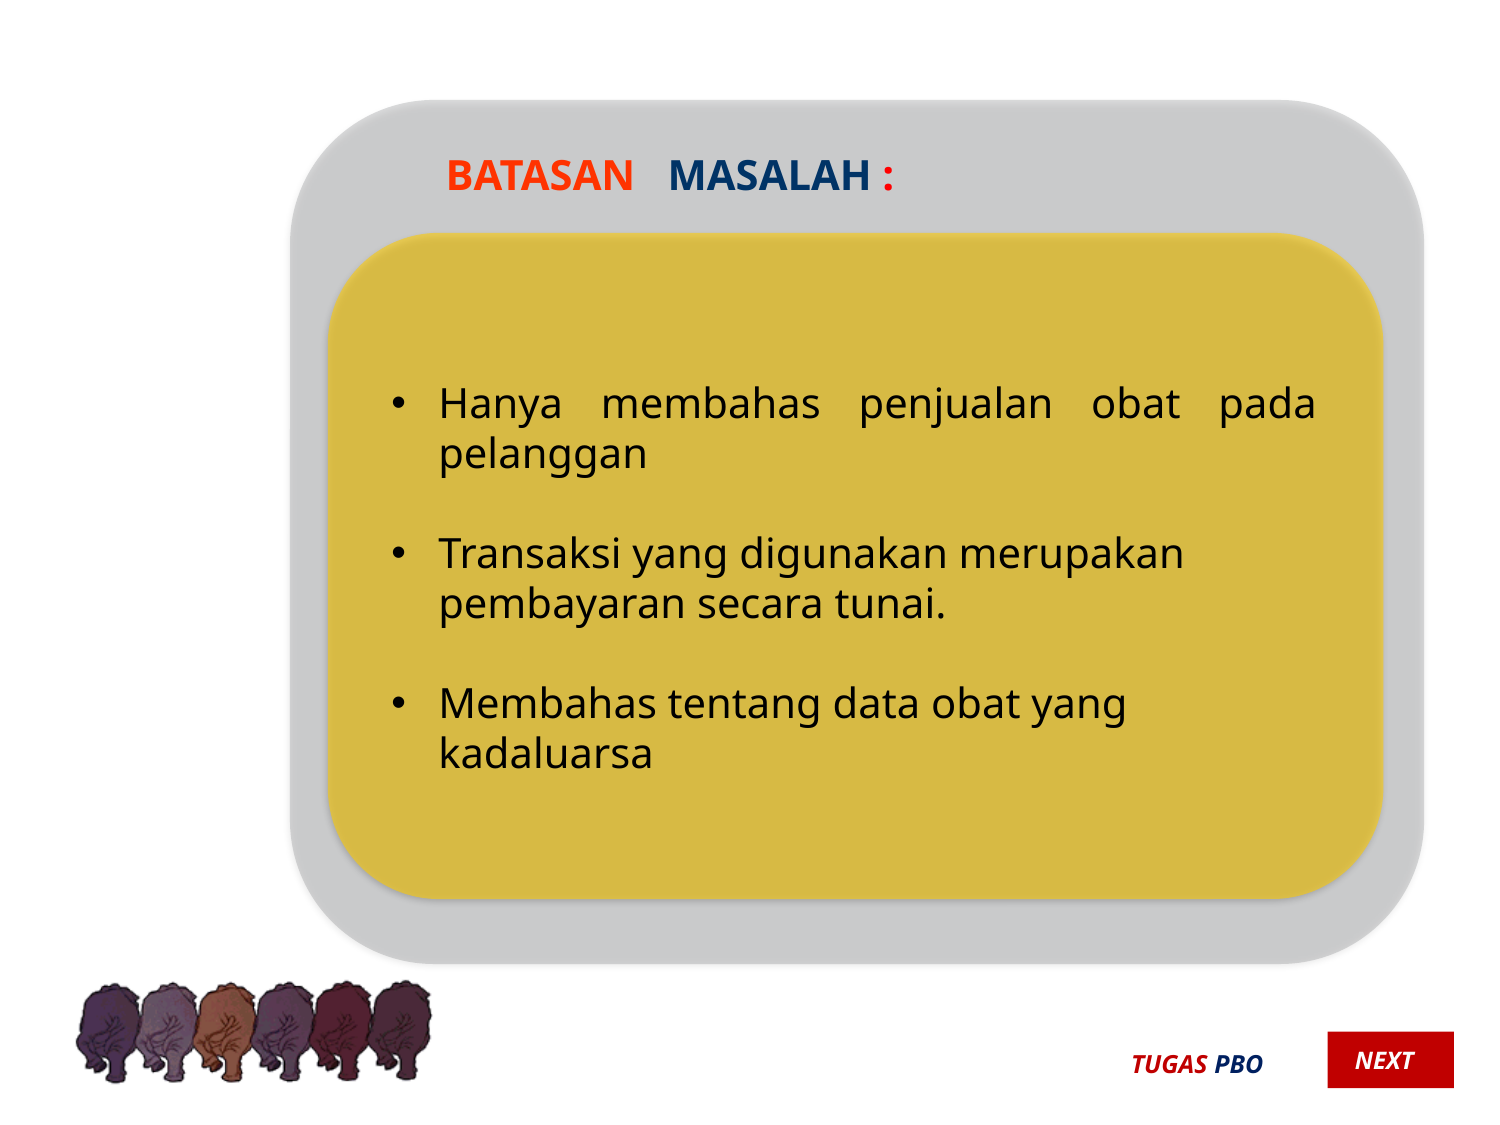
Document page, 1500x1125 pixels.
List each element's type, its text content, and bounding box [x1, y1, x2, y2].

text_box [289, 99, 1425, 965]
text_box BATASAN MASALAH : [430, 141, 910, 207]
text_box NEXT [1327, 1031, 1454, 1089]
text_box TUGAS PBO [1116, 1041, 1311, 1087]
text_box [327, 232, 1384, 900]
text_box Hanya membahas penjualan obat pada pelanggan Transaksi yang digunakan merupakan pembayaran secara tunai. Membahas tentang data obat yang kadaluarsa [376, 369, 1333, 785]
picture [70, 974, 439, 1089]
